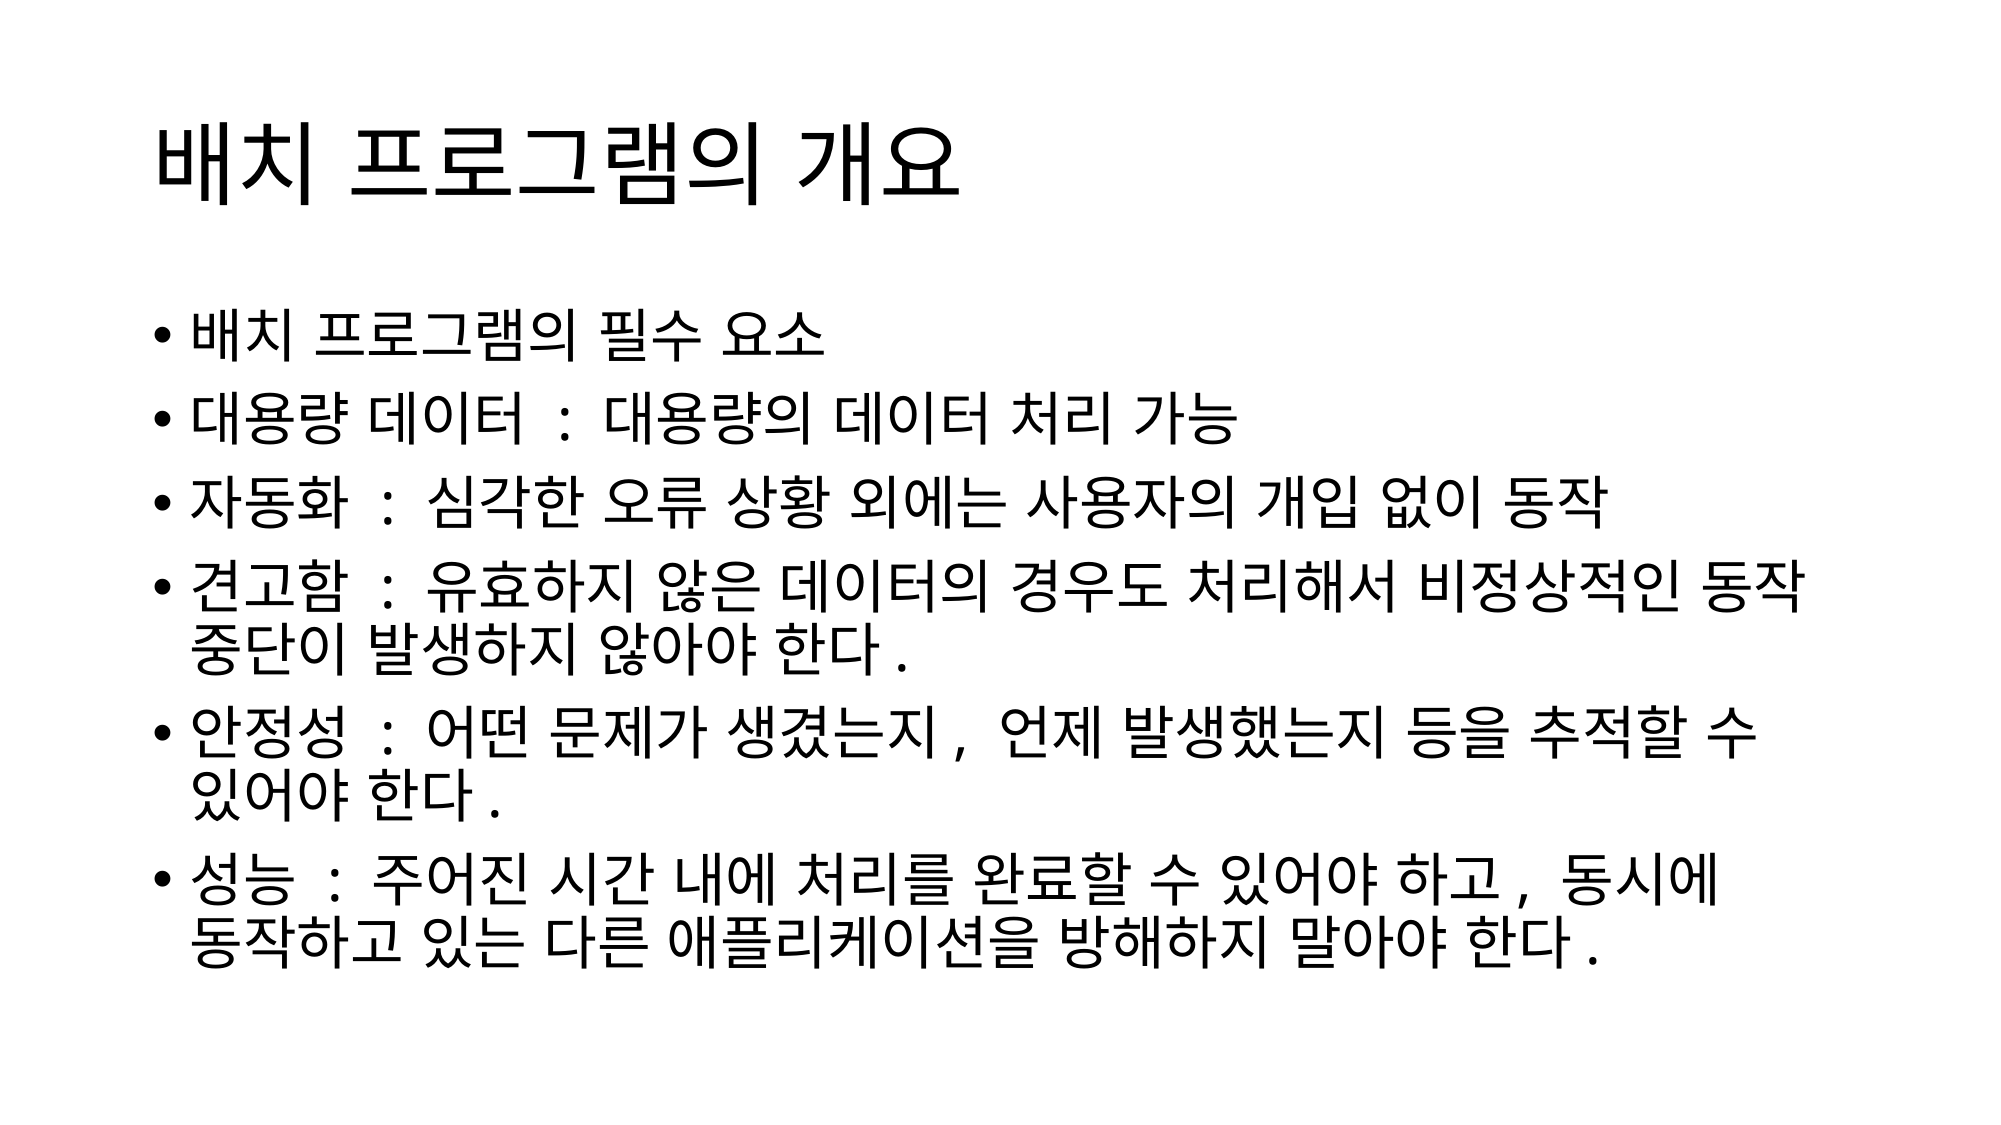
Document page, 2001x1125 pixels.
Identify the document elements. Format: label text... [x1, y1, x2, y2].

title 배치 프로그램의 개요 [137, 59, 1863, 278]
list 배치 프로그램의 필수 요소 대용량 데이터 : 대용량의 데이터 처리 가능 자동화 : 심각한 오류 상황 외에는 사용자의 개입 없이 동작 견고함 : 유효하지 않은 데이터의 경우도 처리해서 비정상적인 동작 중단이 발생하지 않아야 한다. 안정성 : 어떤 문제가 생겼는지, 언제 발생했는지 등을 추적할 수 있어야 한다. 성능 : 주어진 시간 내에 처리를 완료할 수 있어야 하고, 동시에 동작하고 있는 다른 애플리케이션을 방해하지 말아야 한다. [137, 299, 1863, 1014]
